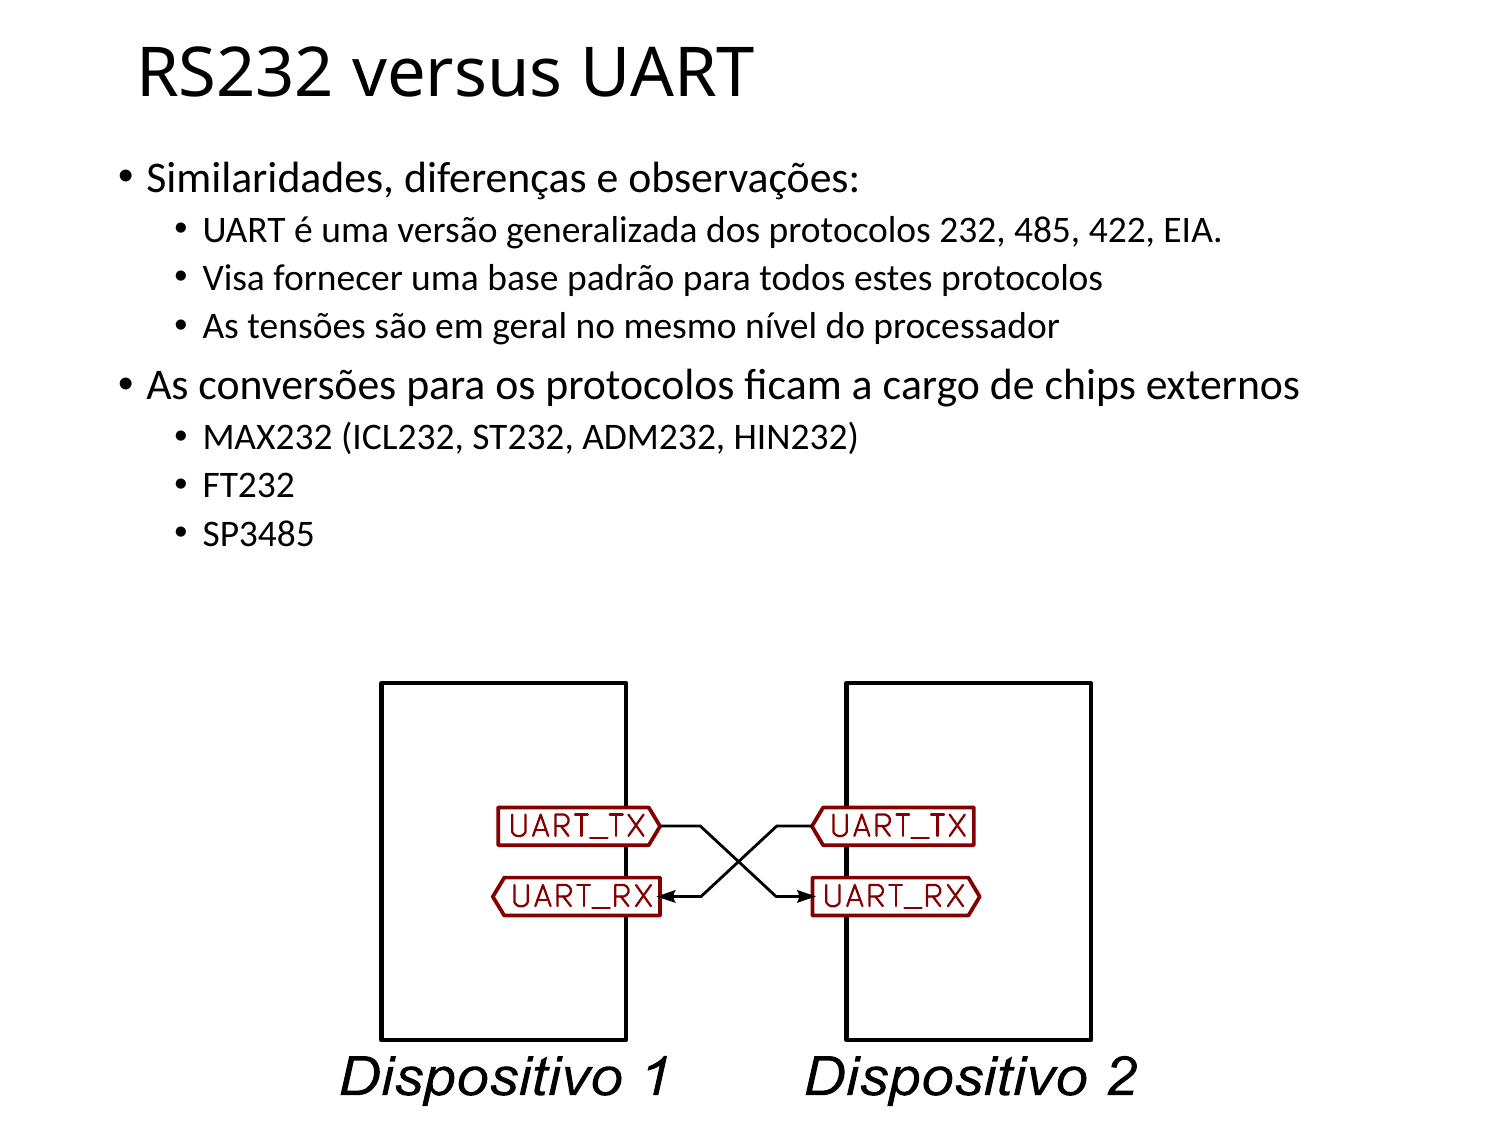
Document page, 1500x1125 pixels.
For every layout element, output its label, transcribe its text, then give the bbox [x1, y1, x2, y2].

picture [340, 680, 1139, 1109]
list Similaridades, diferenças e observações: UART é uma versão generalizada dos protocolos 232, 485, 422, EIA. Visa fornecer uma base padrão para todos estes protocolos As tensões são em geral no mesmo nível do processador As conversões para os protocolos ficam a cargo de chips externos MAX232 (ICL232, ST232, ADM232, HIN232) FT232 SP3485 [103, 147, 1397, 1019]
title RS232 versus UART [103, 17, 1397, 131]
